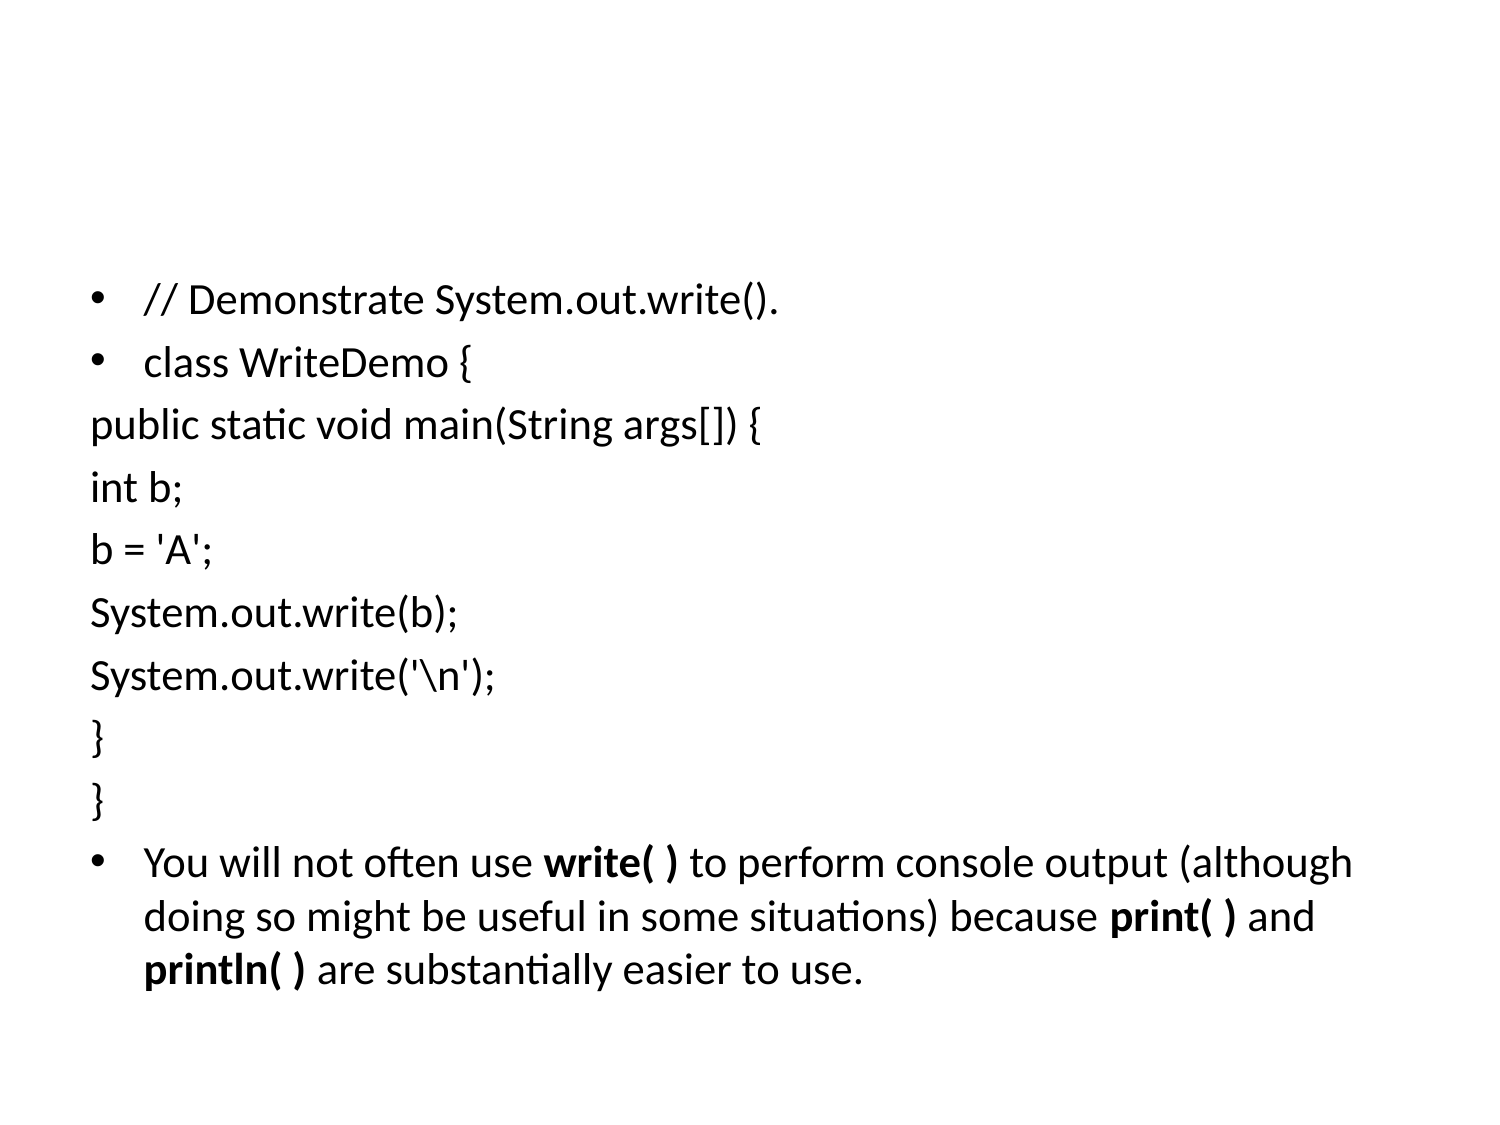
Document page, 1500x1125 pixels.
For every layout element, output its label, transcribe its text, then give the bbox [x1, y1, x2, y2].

list // Demonstrate System.out.write(). class WriteDemo { public static void main(String args[]) { int b; b = 'A'; System.out.write(b); System.out.write('\n'); } } You will not often use write( ) to perform console output (although doing so might be useful in some situations) because print( ) and println( ) are substantially easier to use. [75, 262, 1425, 1005]
